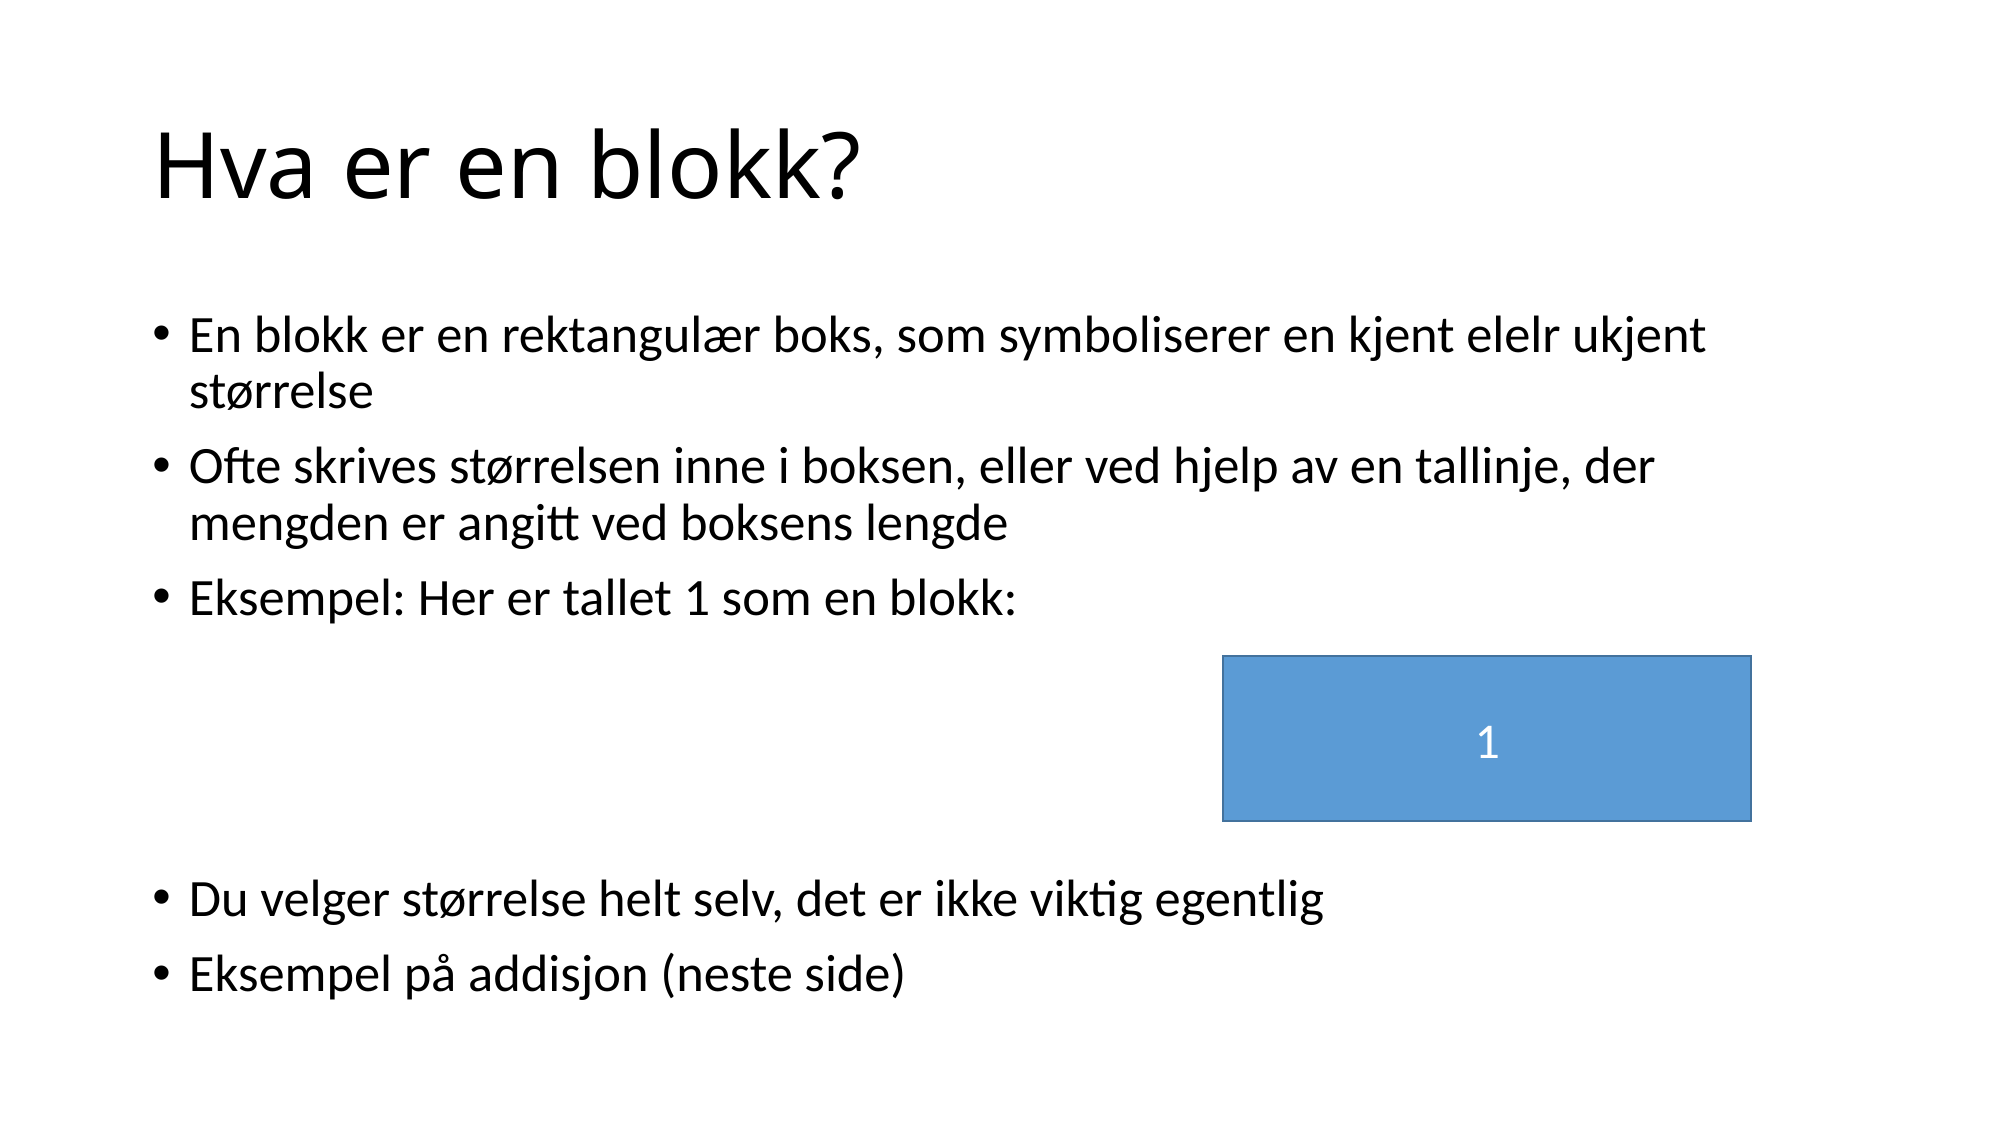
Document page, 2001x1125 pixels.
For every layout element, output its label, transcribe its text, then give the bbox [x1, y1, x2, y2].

title Hva er en blokk? [137, 59, 1863, 278]
text_box 1 [1222, 655, 1752, 822]
list En blokk er en rektangulær boks, som symboliserer en kjent elelr ukjent størrelse Ofte skrives størrelsen inne i boksen, eller ved hjelp av en tallinje, der mengden er angitt ved boksens lengde Eksempel: Her er tallet 1 som en blokk: Du velger størrelse helt selv, det er ikke viktig egentlig Eksempel på addisjon (neste side) [137, 299, 1863, 1014]
